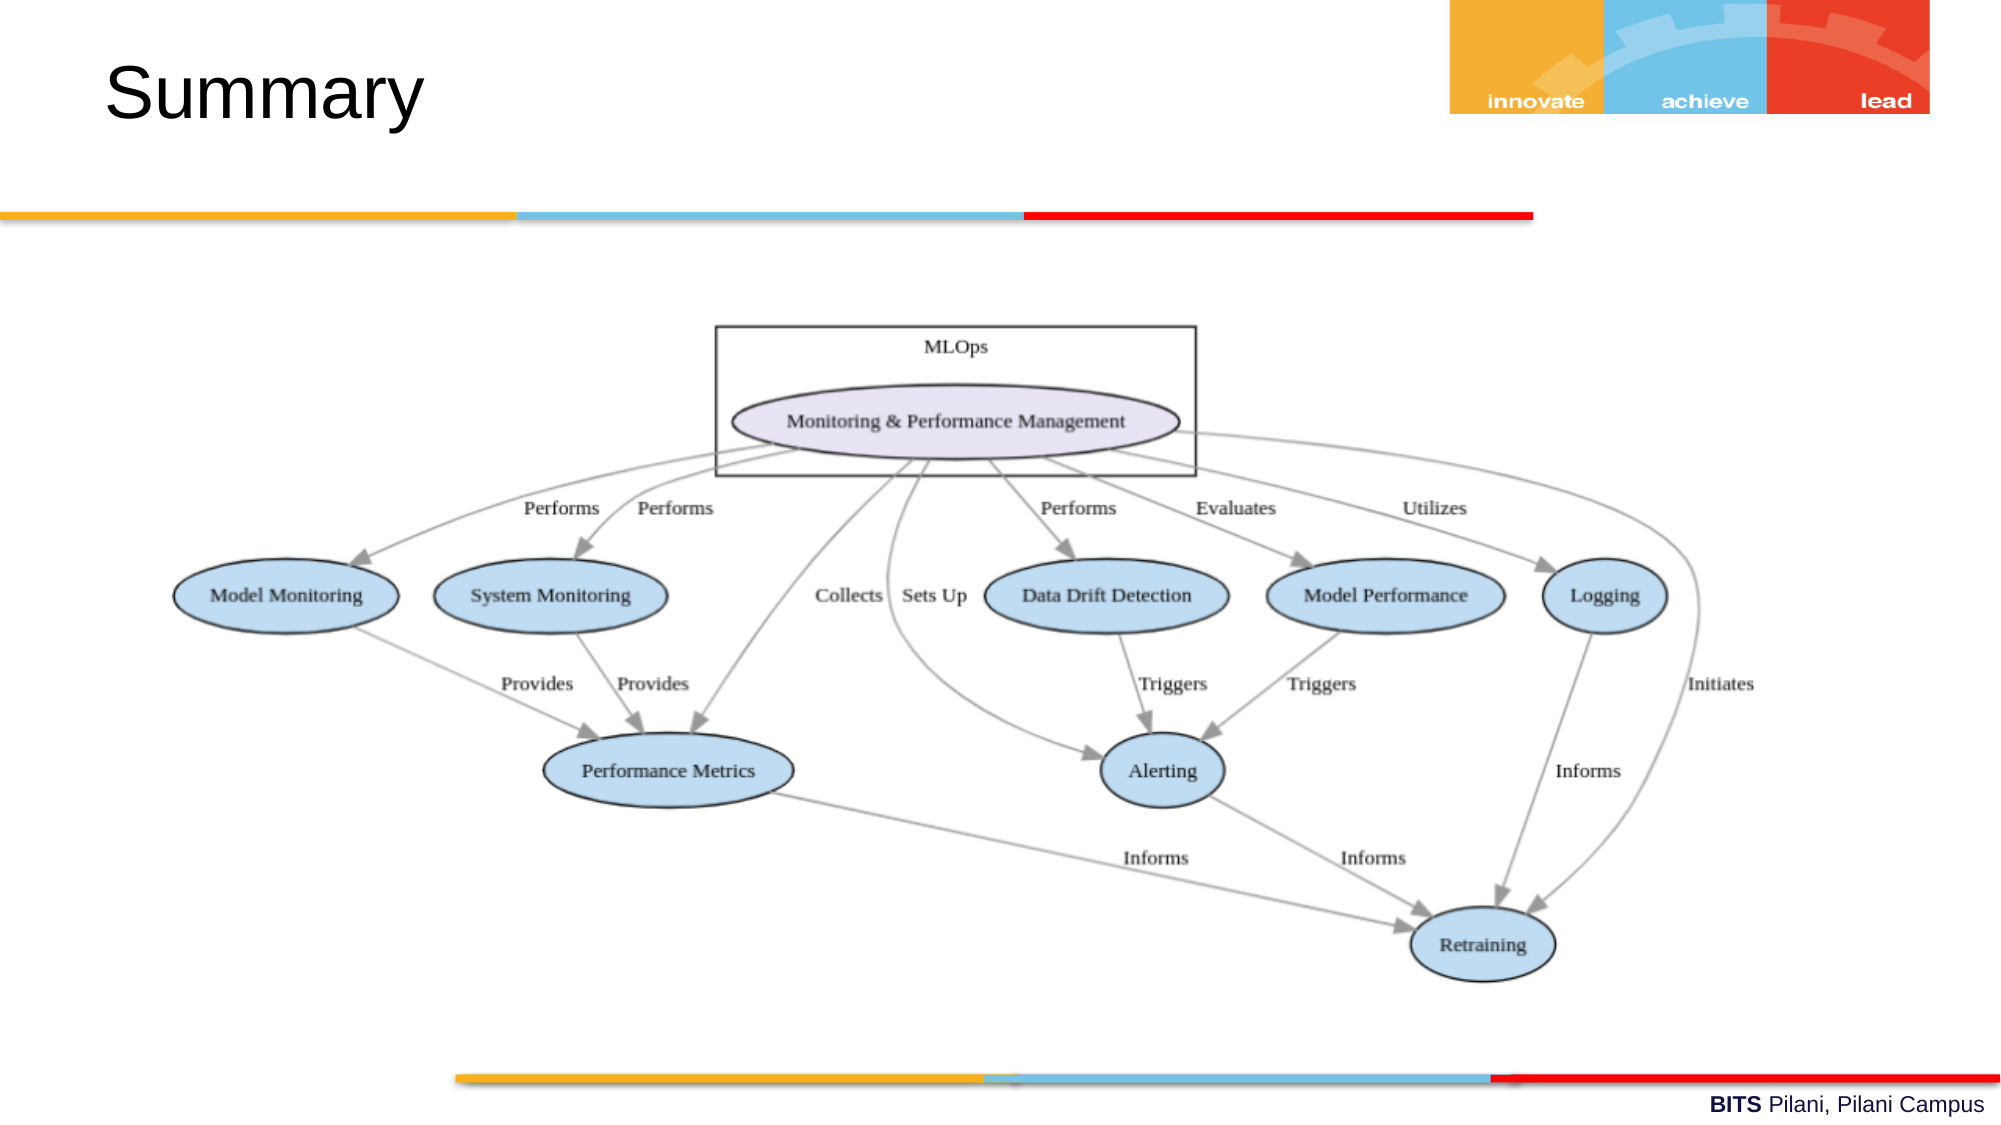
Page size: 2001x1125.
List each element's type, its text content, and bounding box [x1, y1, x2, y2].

picture [1449, 0, 1930, 114]
picture [163, 269, 1802, 1028]
list Summary [66, 24, 1450, 213]
